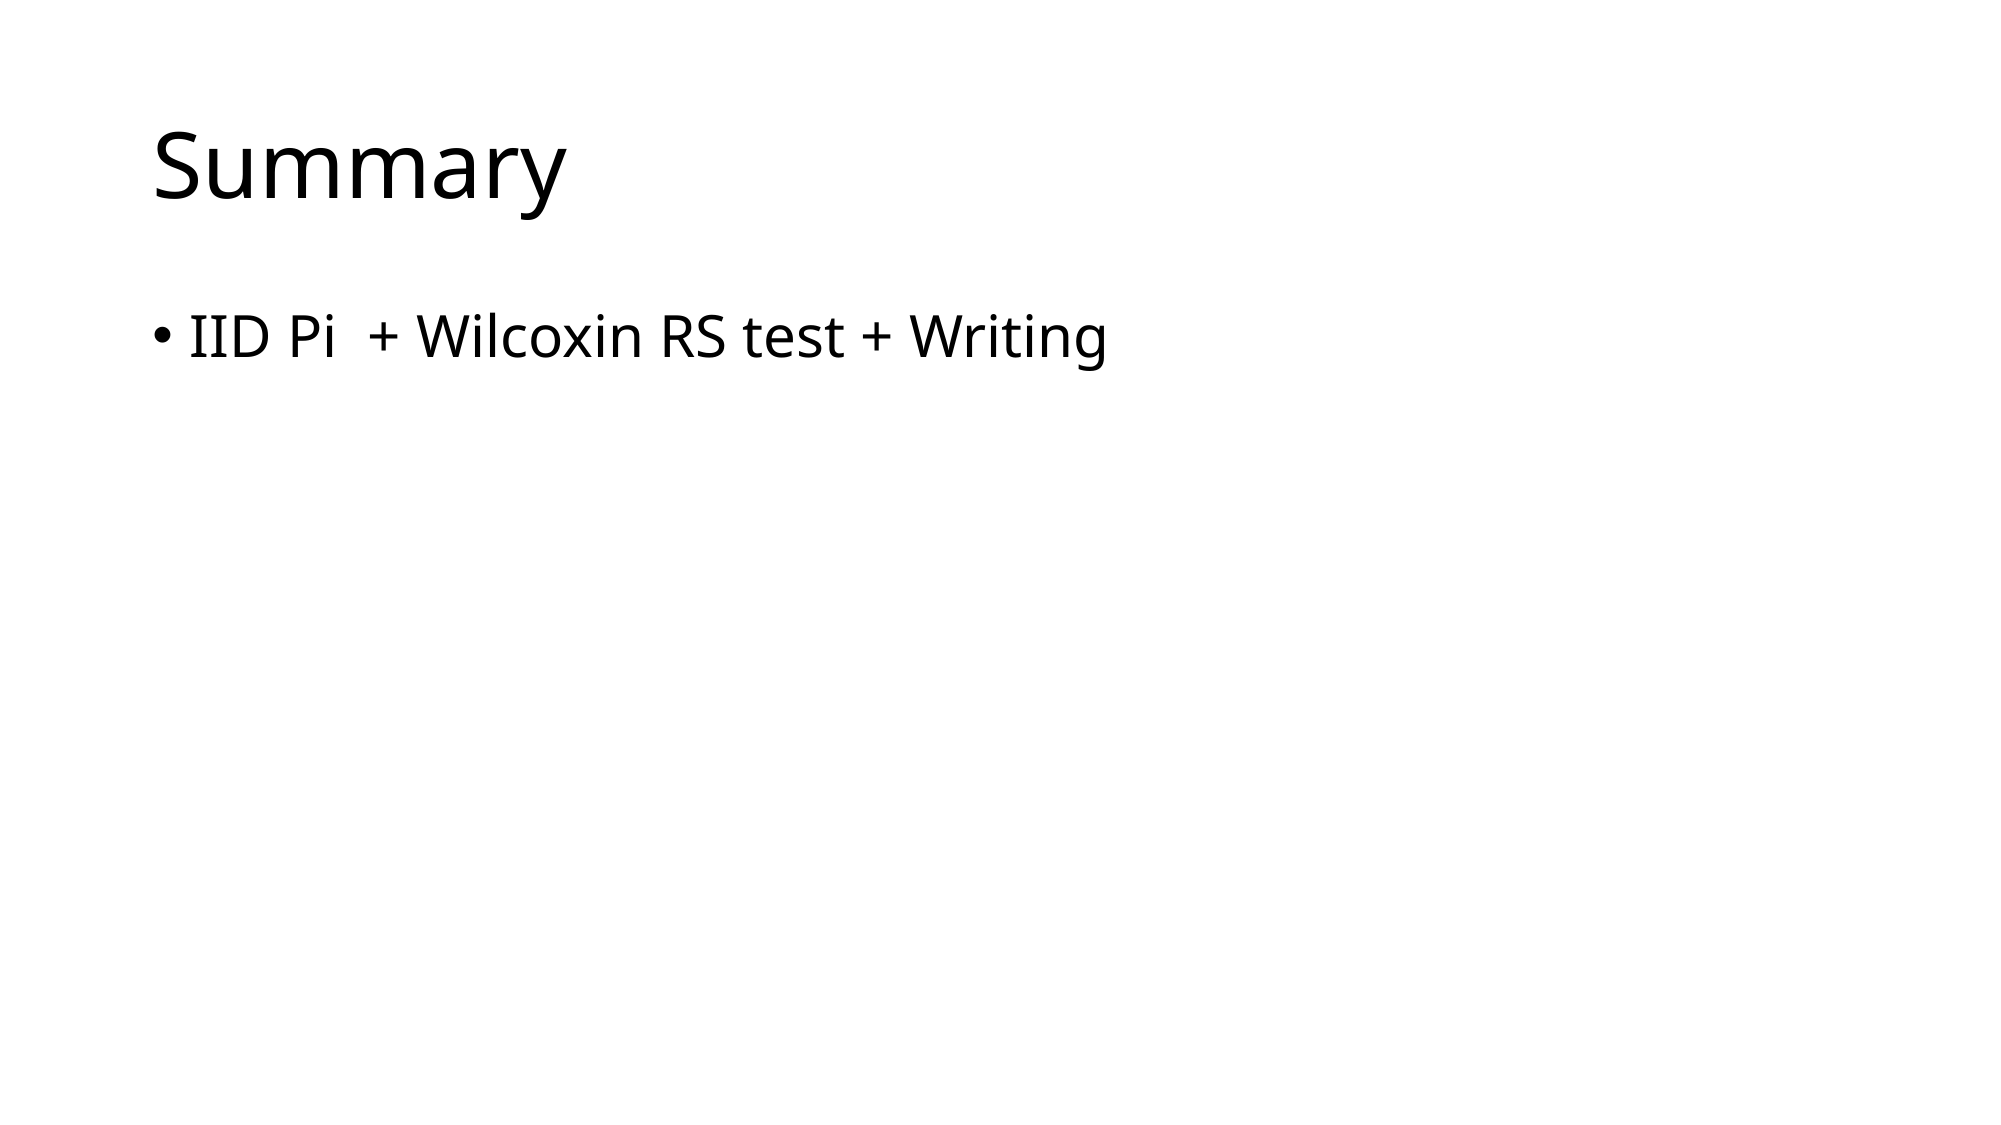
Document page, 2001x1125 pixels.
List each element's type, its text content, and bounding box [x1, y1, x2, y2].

title Summary [137, 59, 1863, 278]
list IID Pi + Wilcoxin RS test + Writing [137, 299, 1863, 1014]
